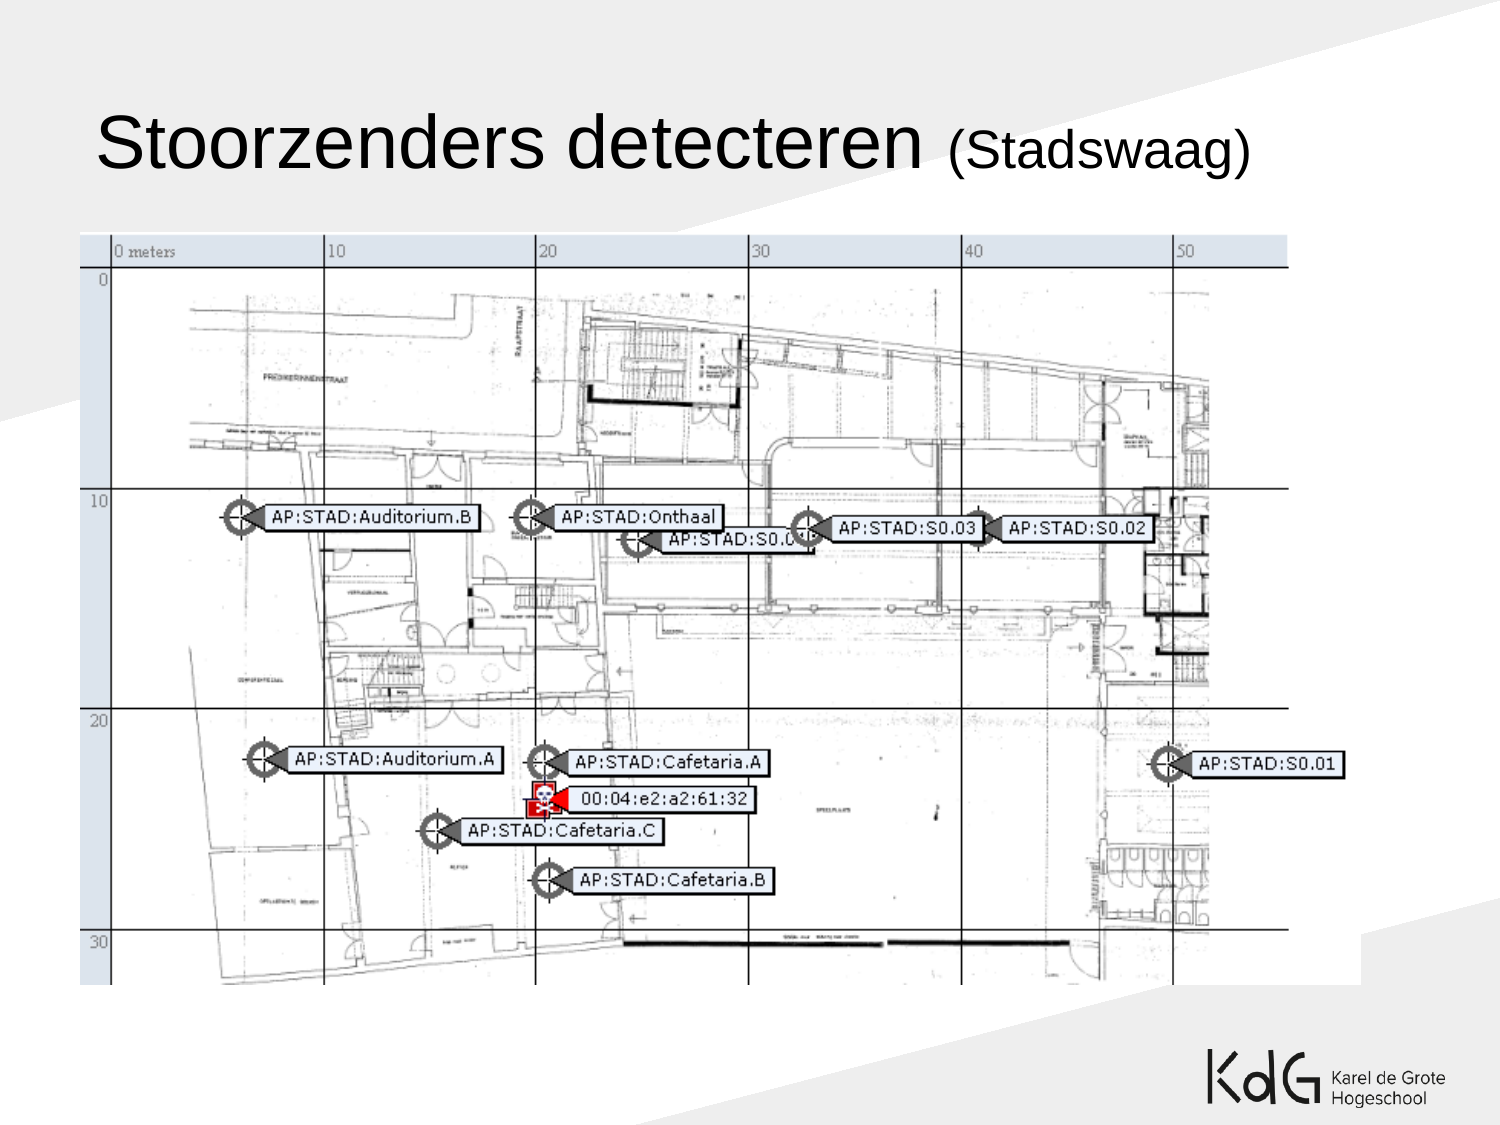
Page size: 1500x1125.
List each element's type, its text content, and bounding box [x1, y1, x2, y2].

picture [80, 232, 1361, 985]
picture [1199, 1042, 1471, 1113]
text_box Stoorzenders detecteren (Stadswaag) [95, 44, 1425, 233]
